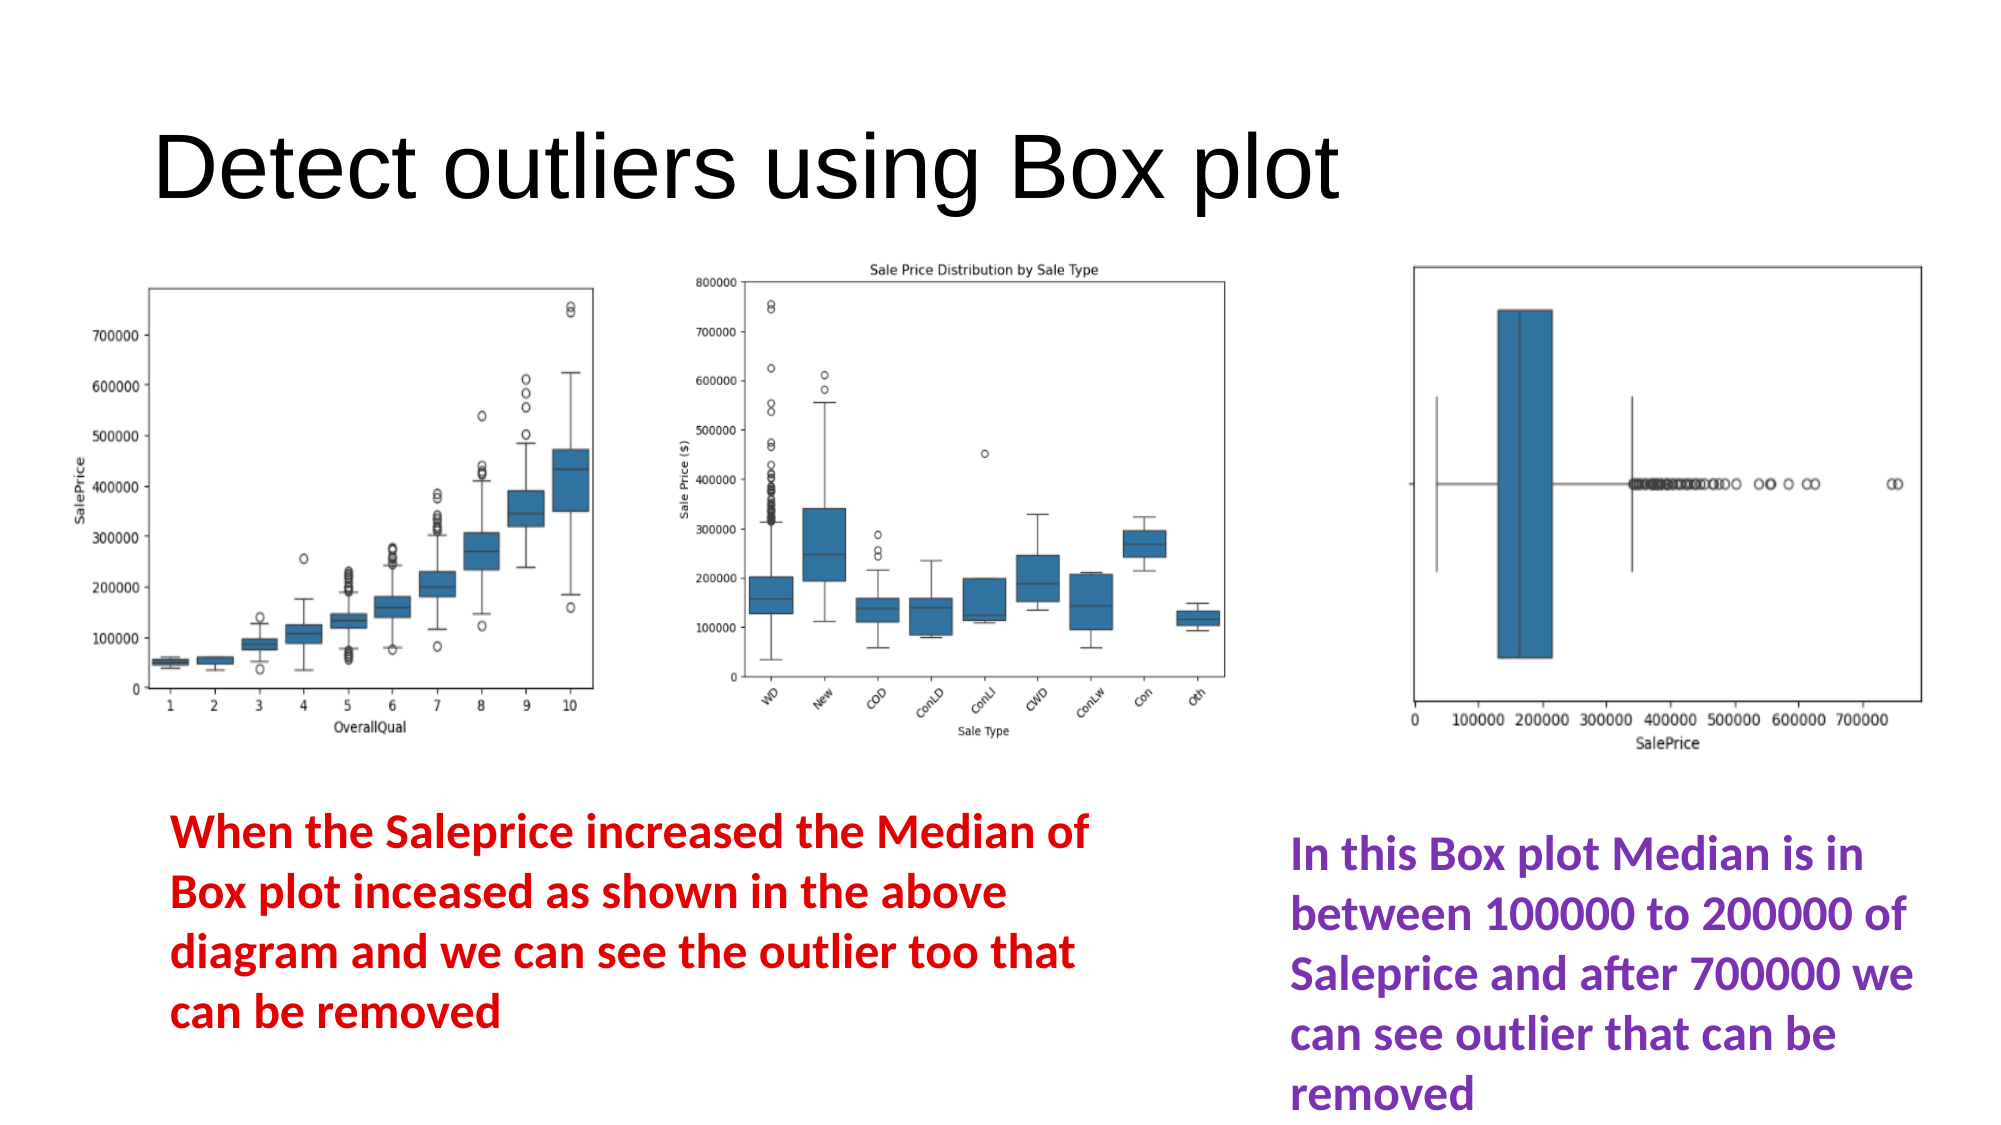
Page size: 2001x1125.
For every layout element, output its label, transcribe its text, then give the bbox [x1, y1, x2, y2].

text_box In this Box plot Median is in between 100000 to 200000 of Saleprice and after 700000 we can see outlier that can be removed [1275, 813, 2000, 1125]
picture [657, 256, 1343, 750]
text_box When the Saleprice increased the Median of Box plot inceased as shown in the above diagram and we can see the outlier too that can be removed [155, 790, 1134, 1046]
picture [1389, 256, 1955, 765]
title Detect outliers using Box plot [137, 59, 1863, 278]
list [51, 277, 669, 750]
